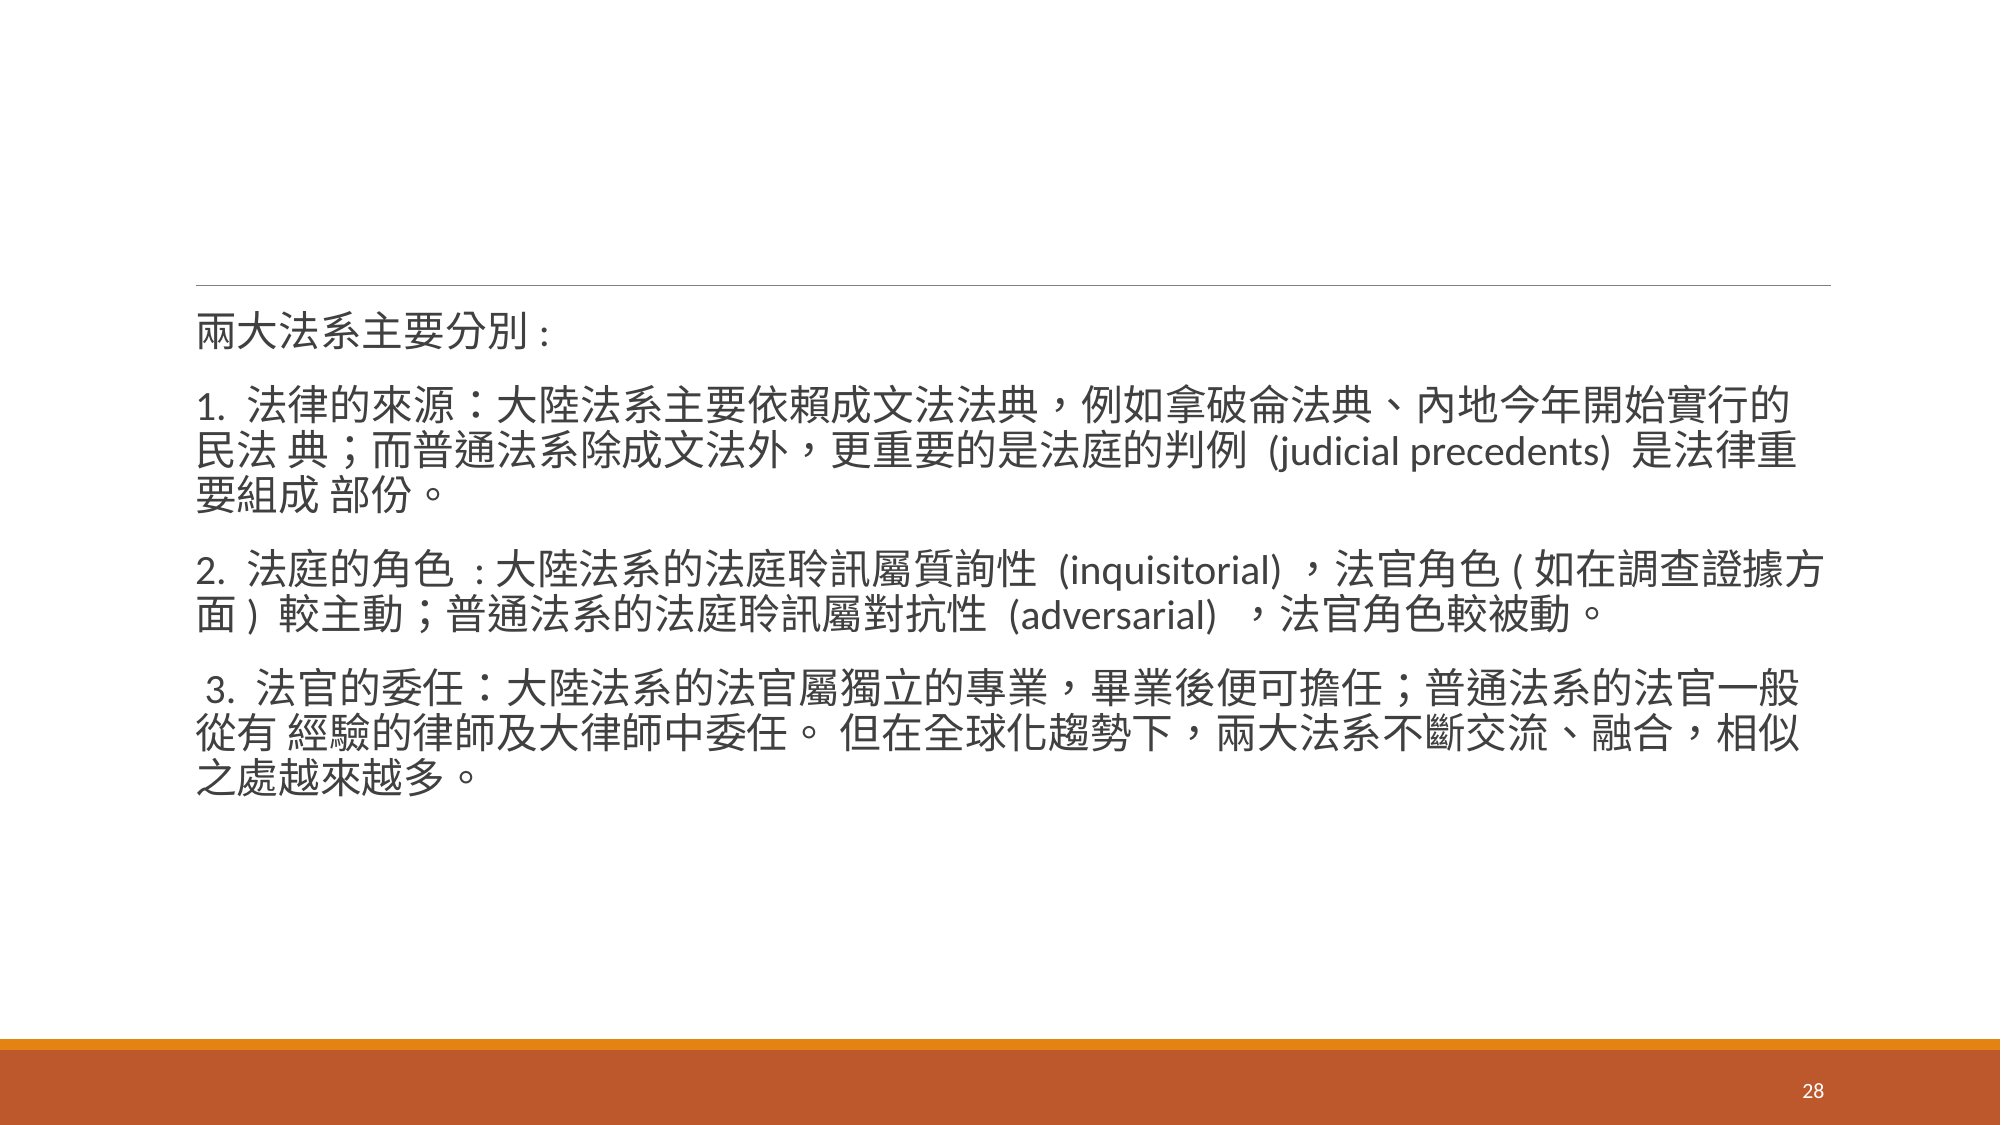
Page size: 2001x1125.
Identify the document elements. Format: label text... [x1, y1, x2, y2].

slide_number 28 [1624, 1059, 1840, 1120]
list 兩大法系主要分別: 1. 法律的來源：大陸法系主要依賴成文法法典，例如拿破侖法典、內地今年開始實行的民法 典；而普通法系除成文法外，更重要的是法庭的判例 (judicial precedents) 是法律重要組成 部份。 2. 法庭的角色 :大陸法系的法庭聆訊屬質詢性 (inquisitorial)，法官角色(如在調查證據方面) 較主動；普通法系的法庭聆訊屬對抗性 (adversarial) ，法官角色較被動。 3. 法官的委任：大陸法系的法官屬獨立的專業，畢業後便可擔任；普通法系的法官一般從有 經驗的律師及大律師中委任。 但在全球化趨勢下，兩大法系不斷交流、融合，相似之處越來越多。 [180, 302, 1830, 963]
